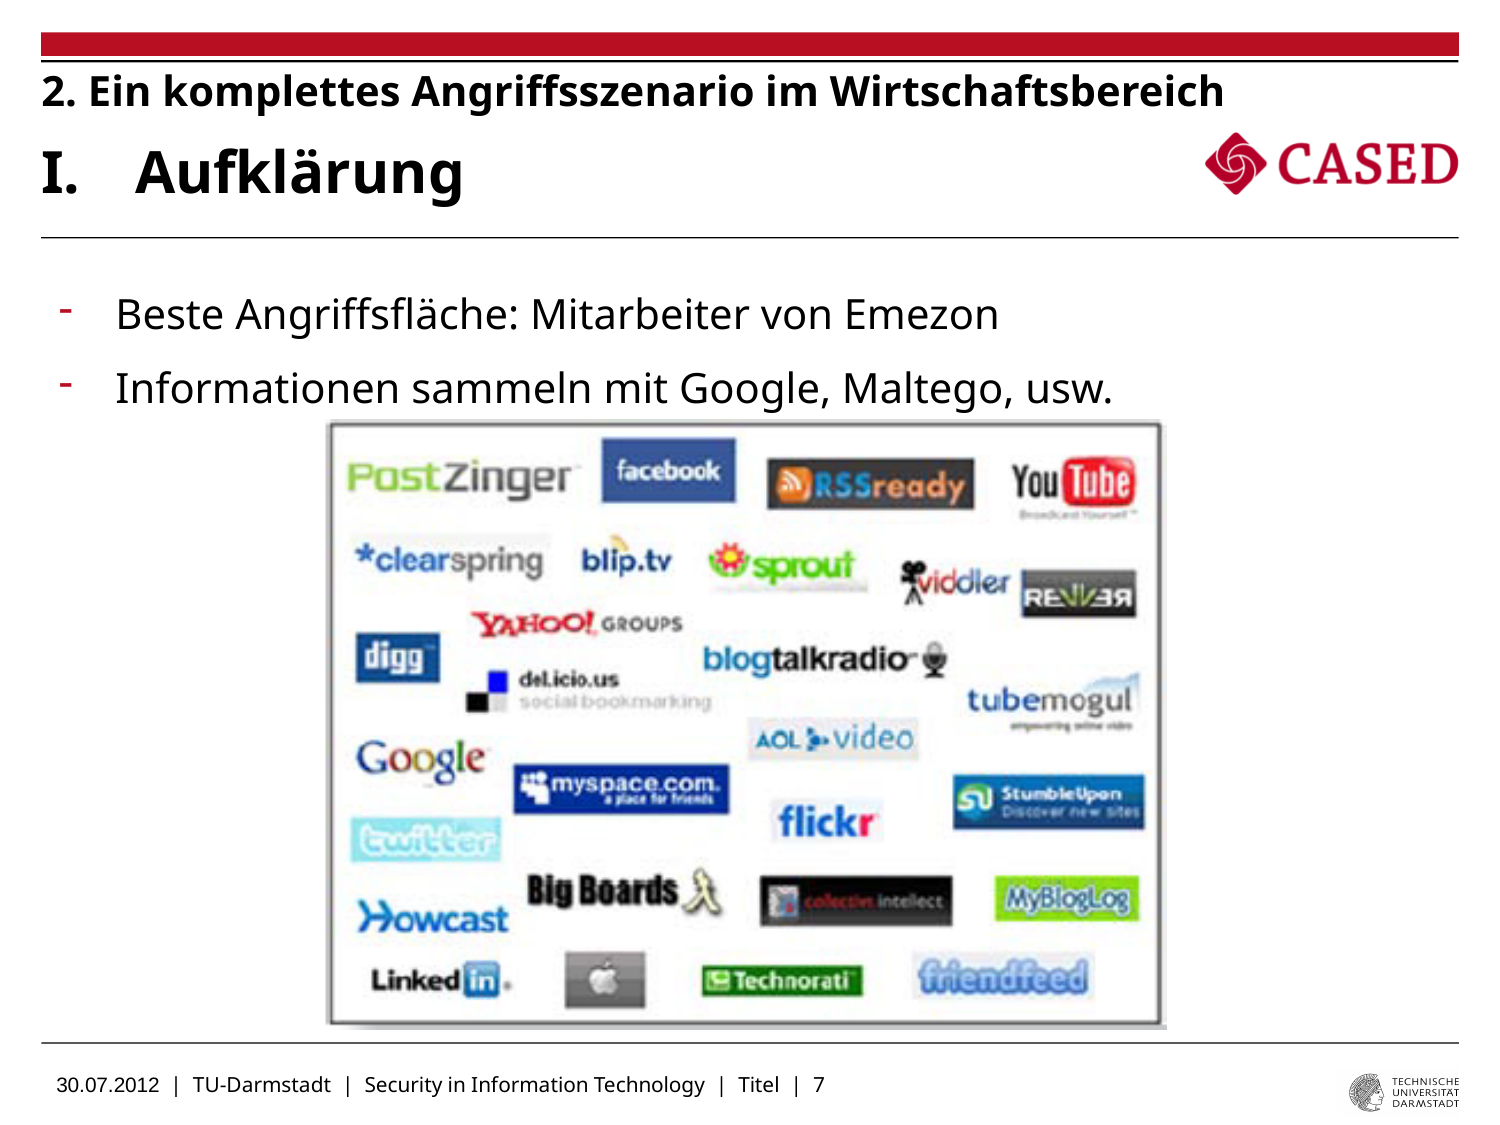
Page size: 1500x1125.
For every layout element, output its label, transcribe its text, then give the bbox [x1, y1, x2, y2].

picture [1229, 131, 1459, 196]
picture [324, 419, 1167, 1031]
text_box 2. Ein komplettes Angriffsszenario im Wirtschaftsbereich [41, 66, 1412, 114]
list Beste Angriffsfläche: Mitarbeiter von Emezon Informationen sammeln mit Google, Maltego, usw. [58, 265, 1448, 1001]
title Aufklärung [41, 114, 1229, 240]
picture [1337, 1067, 1459, 1118]
